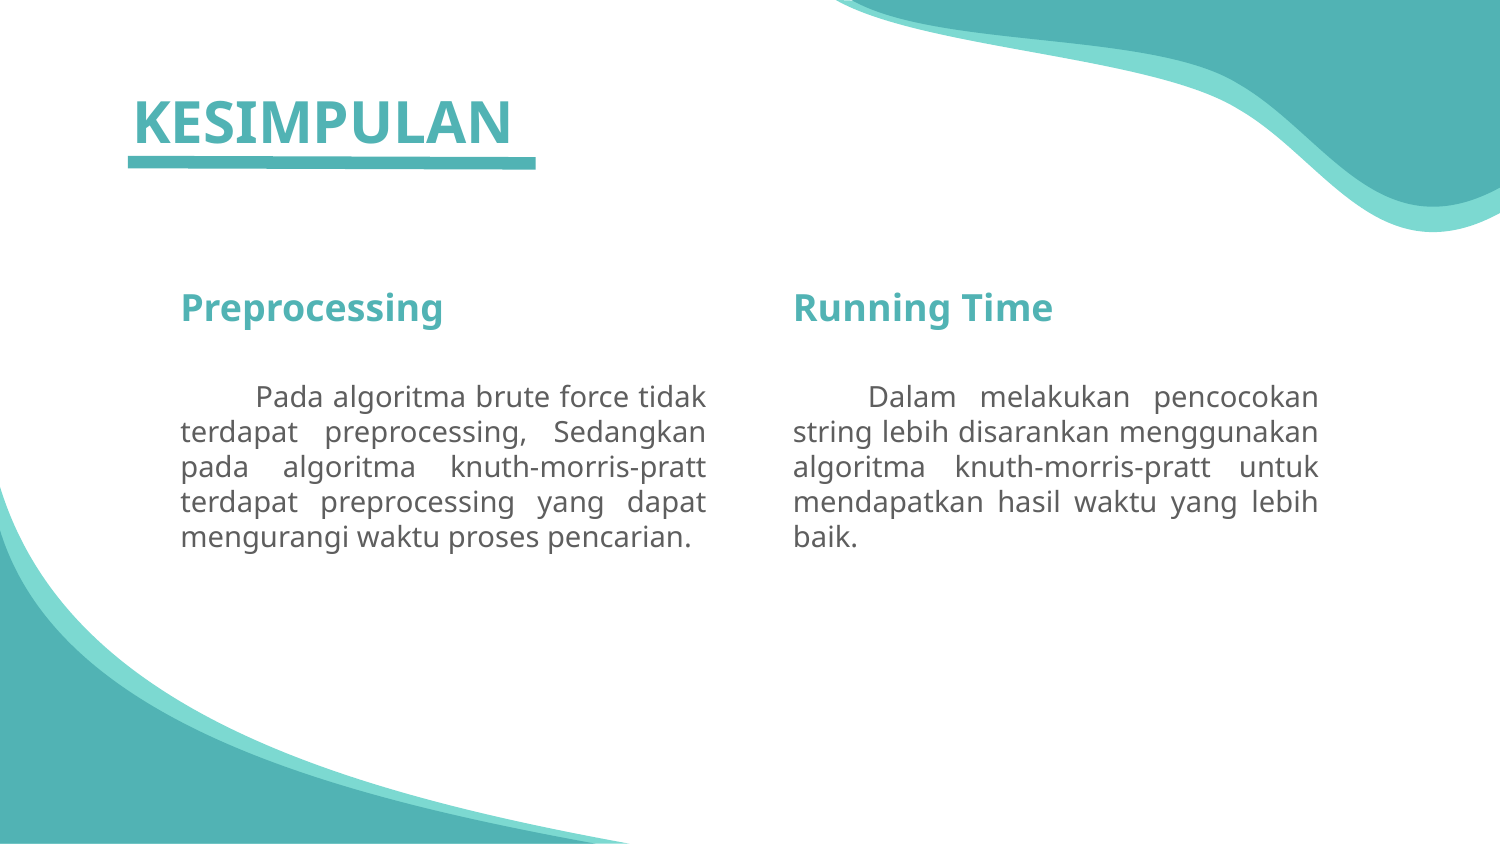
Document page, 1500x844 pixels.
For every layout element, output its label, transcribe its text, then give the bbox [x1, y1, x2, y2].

title KESIMPULAN [117, 70, 1383, 148]
subtitle Pada algoritma brute force tidak terdapat preprocessing, Sedangkan pada algoritma knuth-morris-pratt terdapat preprocessing yang dapat mengurangi waktu proses pencarian. [165, 363, 723, 613]
subtitle Dalam melakukan pencocokan string lebih disarankan menggunakan algoritma knuth-morris-pratt untuk mendapatkan hasil waktu yang lebih baik. [777, 363, 1335, 613]
subtitle Running Time [777, 268, 1186, 355]
subtitle Preprocessing [165, 268, 574, 355]
